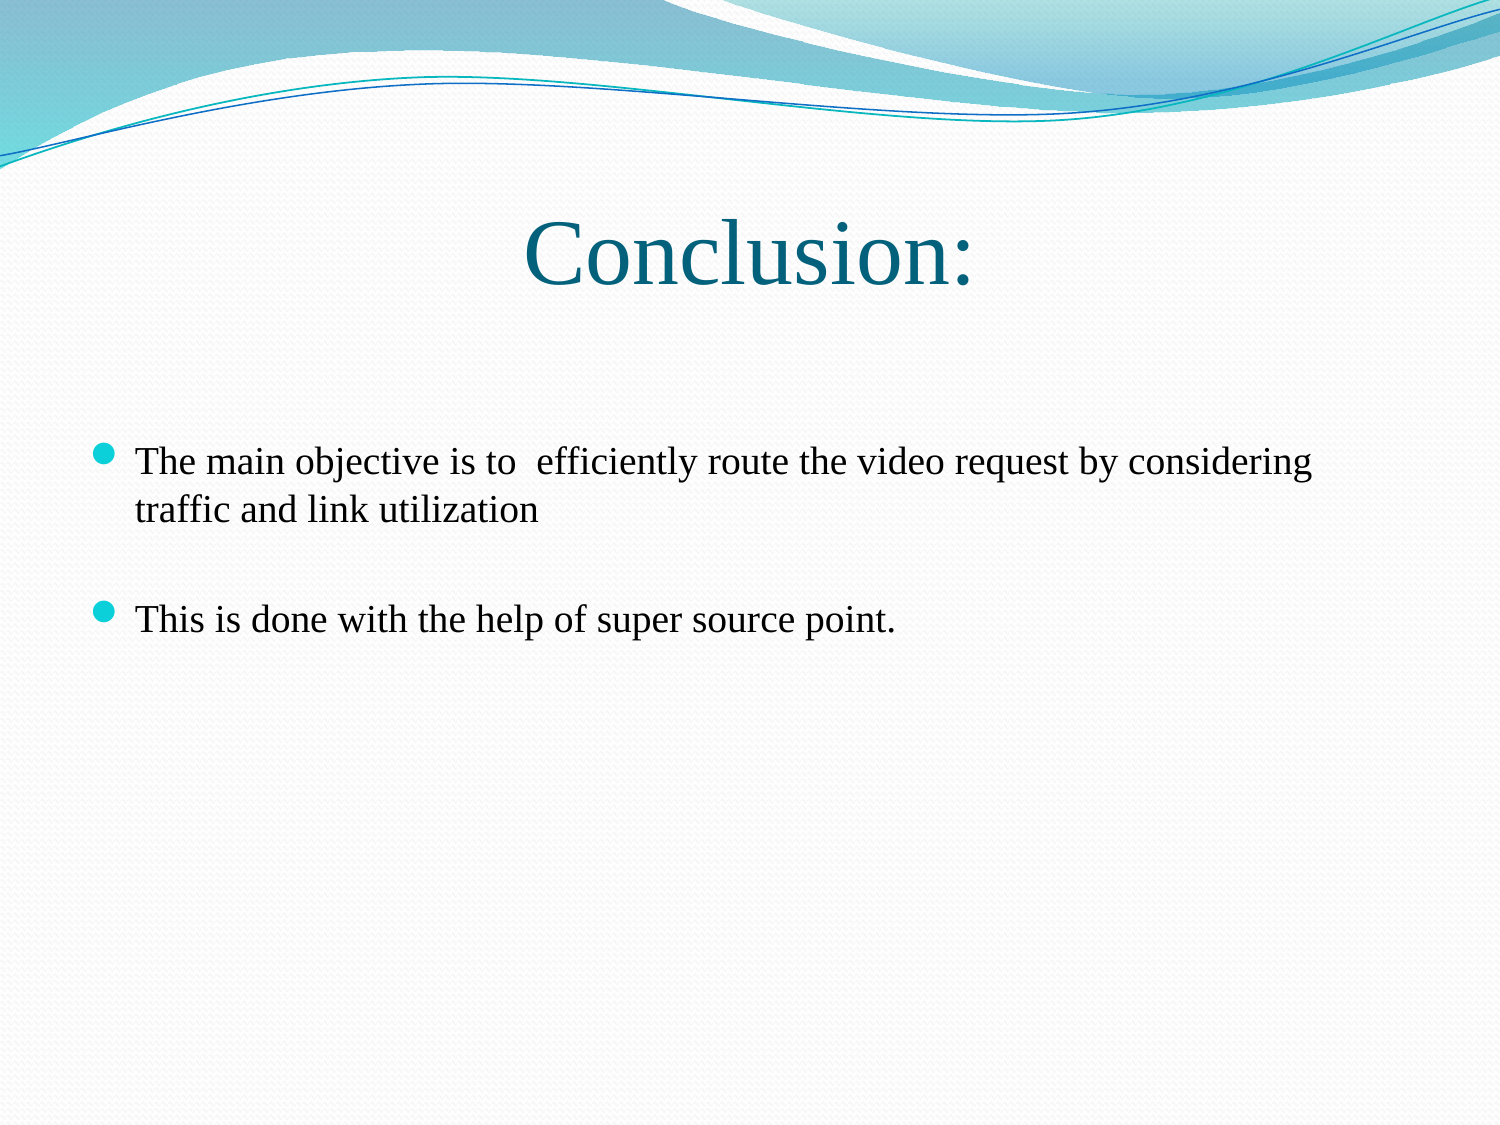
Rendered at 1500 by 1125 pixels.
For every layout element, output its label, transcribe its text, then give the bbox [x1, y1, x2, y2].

title Conclusion: [75, 115, 1425, 303]
list The main objective is to efficiently route the video request by considering traffic and link utilization This is done with the help of super source point. [75, 317, 1425, 1038]
